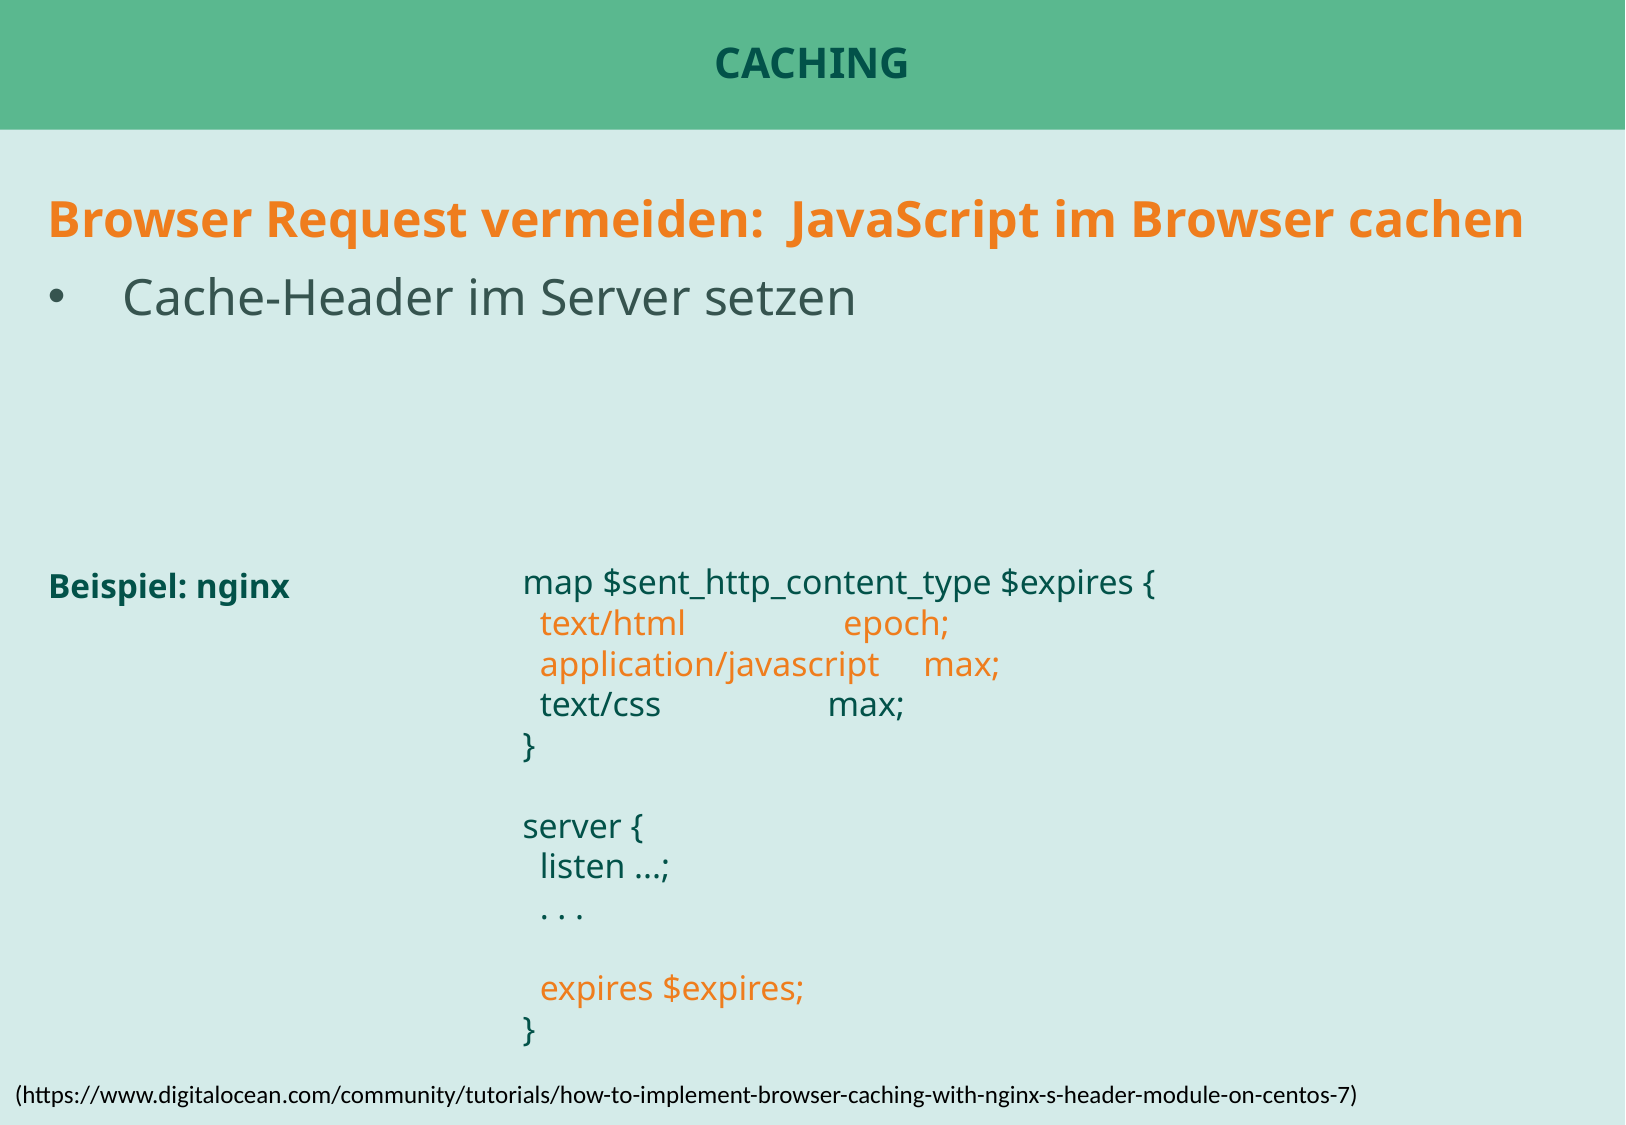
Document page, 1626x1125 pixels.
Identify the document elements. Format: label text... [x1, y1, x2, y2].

text_box Browser Request vermeiden: JavaScript im Browser cachen Cache-Header im Server setzen [33, 168, 1592, 795]
text_box map $sent_http_content_type $expires { text/html epoch; application/javascript max; text/css max; } server { listen ...; . . . expires $expires; } [522, 561, 1597, 1089]
text_box Beispiel: nginx [33, 557, 434, 613]
text_box (https://www.digitalocean.com/community/tutorials/how-to-implement-browser-caching-with-nginx-s-header-module-on-centos-7) [0, 1071, 1567, 1117]
title Caching [0, 0, 1625, 130]
